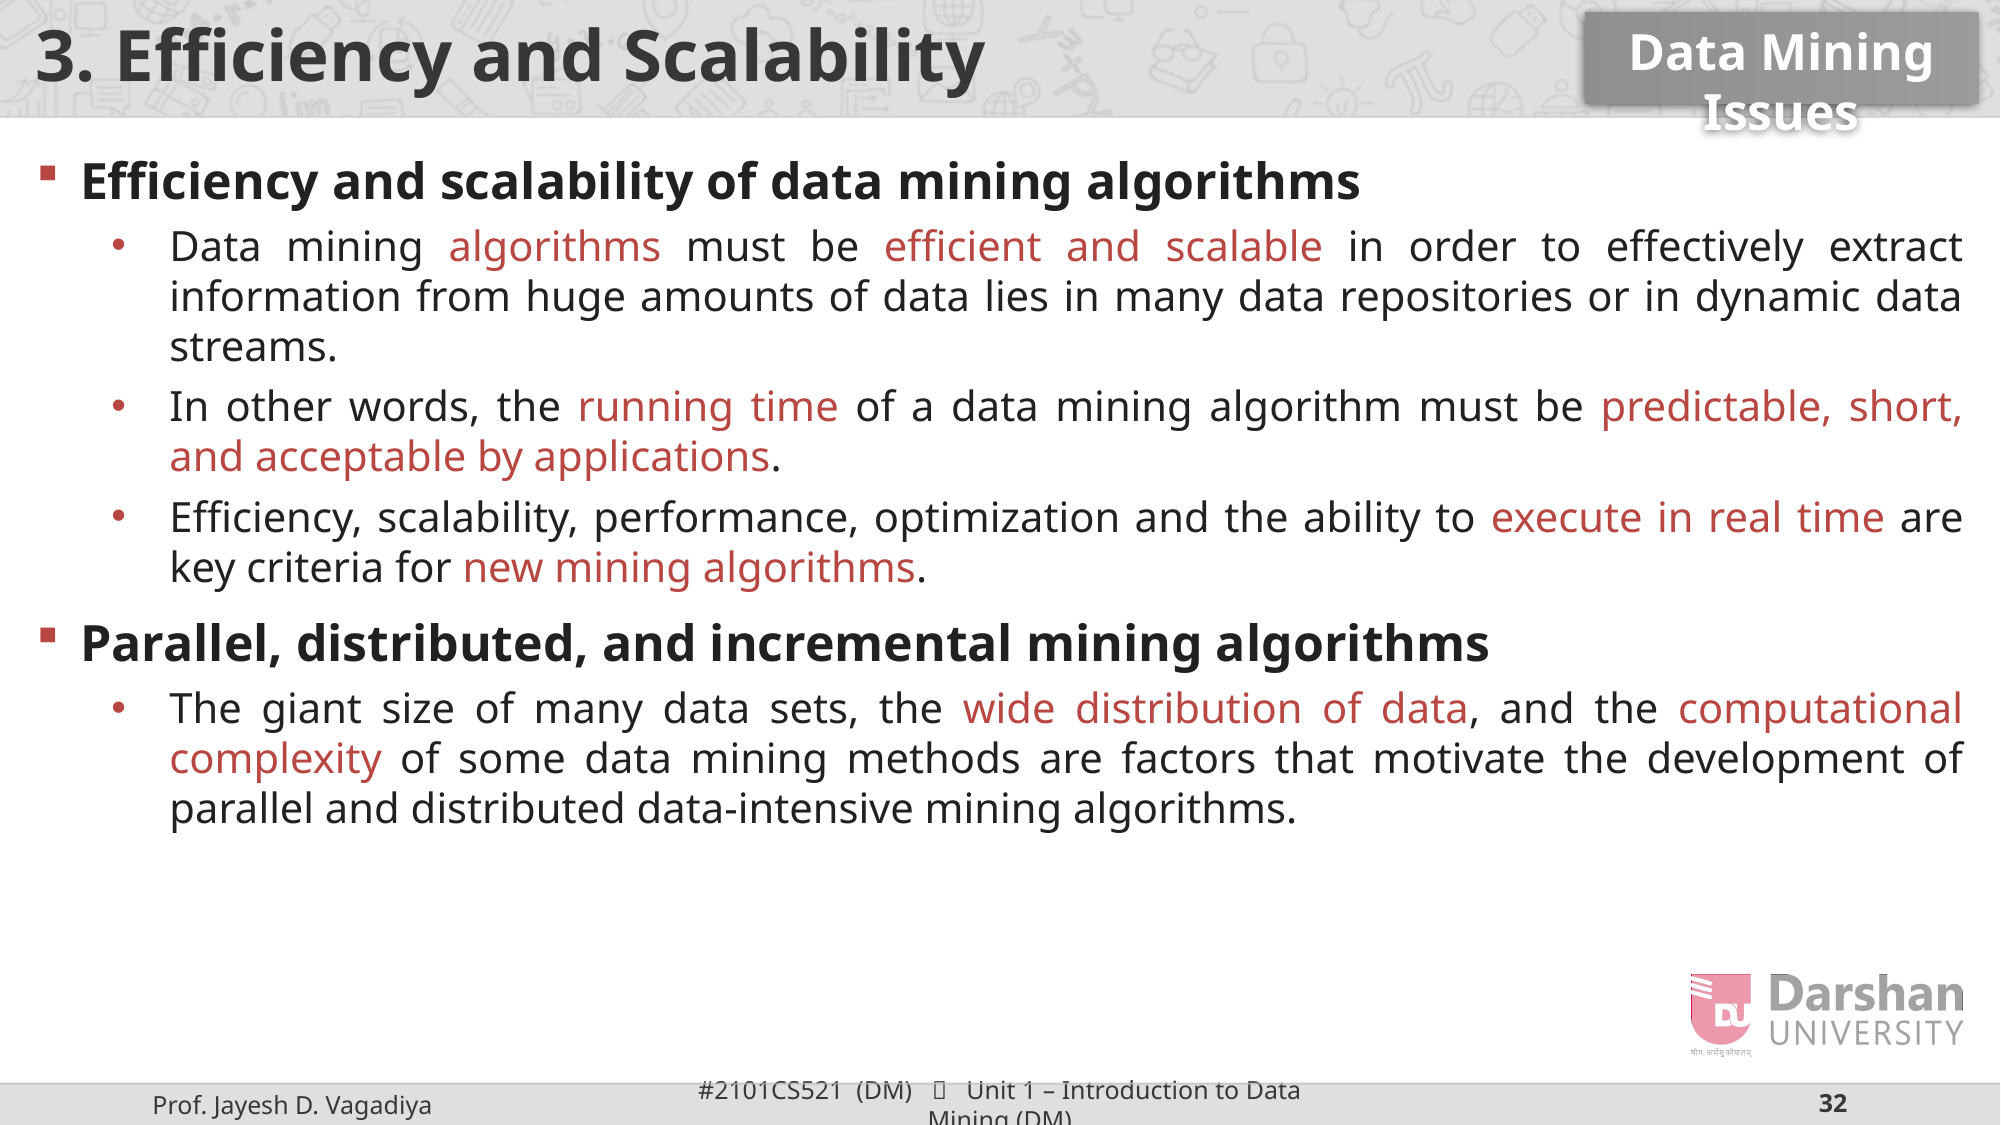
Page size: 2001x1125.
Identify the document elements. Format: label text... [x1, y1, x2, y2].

text_box Data Mining Issues [1585, 12, 1979, 104]
title 3. Efficiency and Scalability [0, 0, 2000, 117]
list Efficiency and scalability of data mining algorithms Data mining algorithms must be efficient and scalable in order to effectively extract information from huge amounts of data lies in many data repositories or in dynamic data streams. In other words, the running time of a data mining algorithm must be predictable, short, and acceptable by applications. Efficiency, scalability, performance, optimization and the ability to execute in real time are key criteria for new mining algorithms. Parallel, distributed, and incremental mining algorithms The giant size of many data sets, the wide distribution of data, and the computational complexity of some data mining methods are factors that motivate the development of parallel and distributed data-intensive mining algorithms. [21, 141, 1979, 1057]
